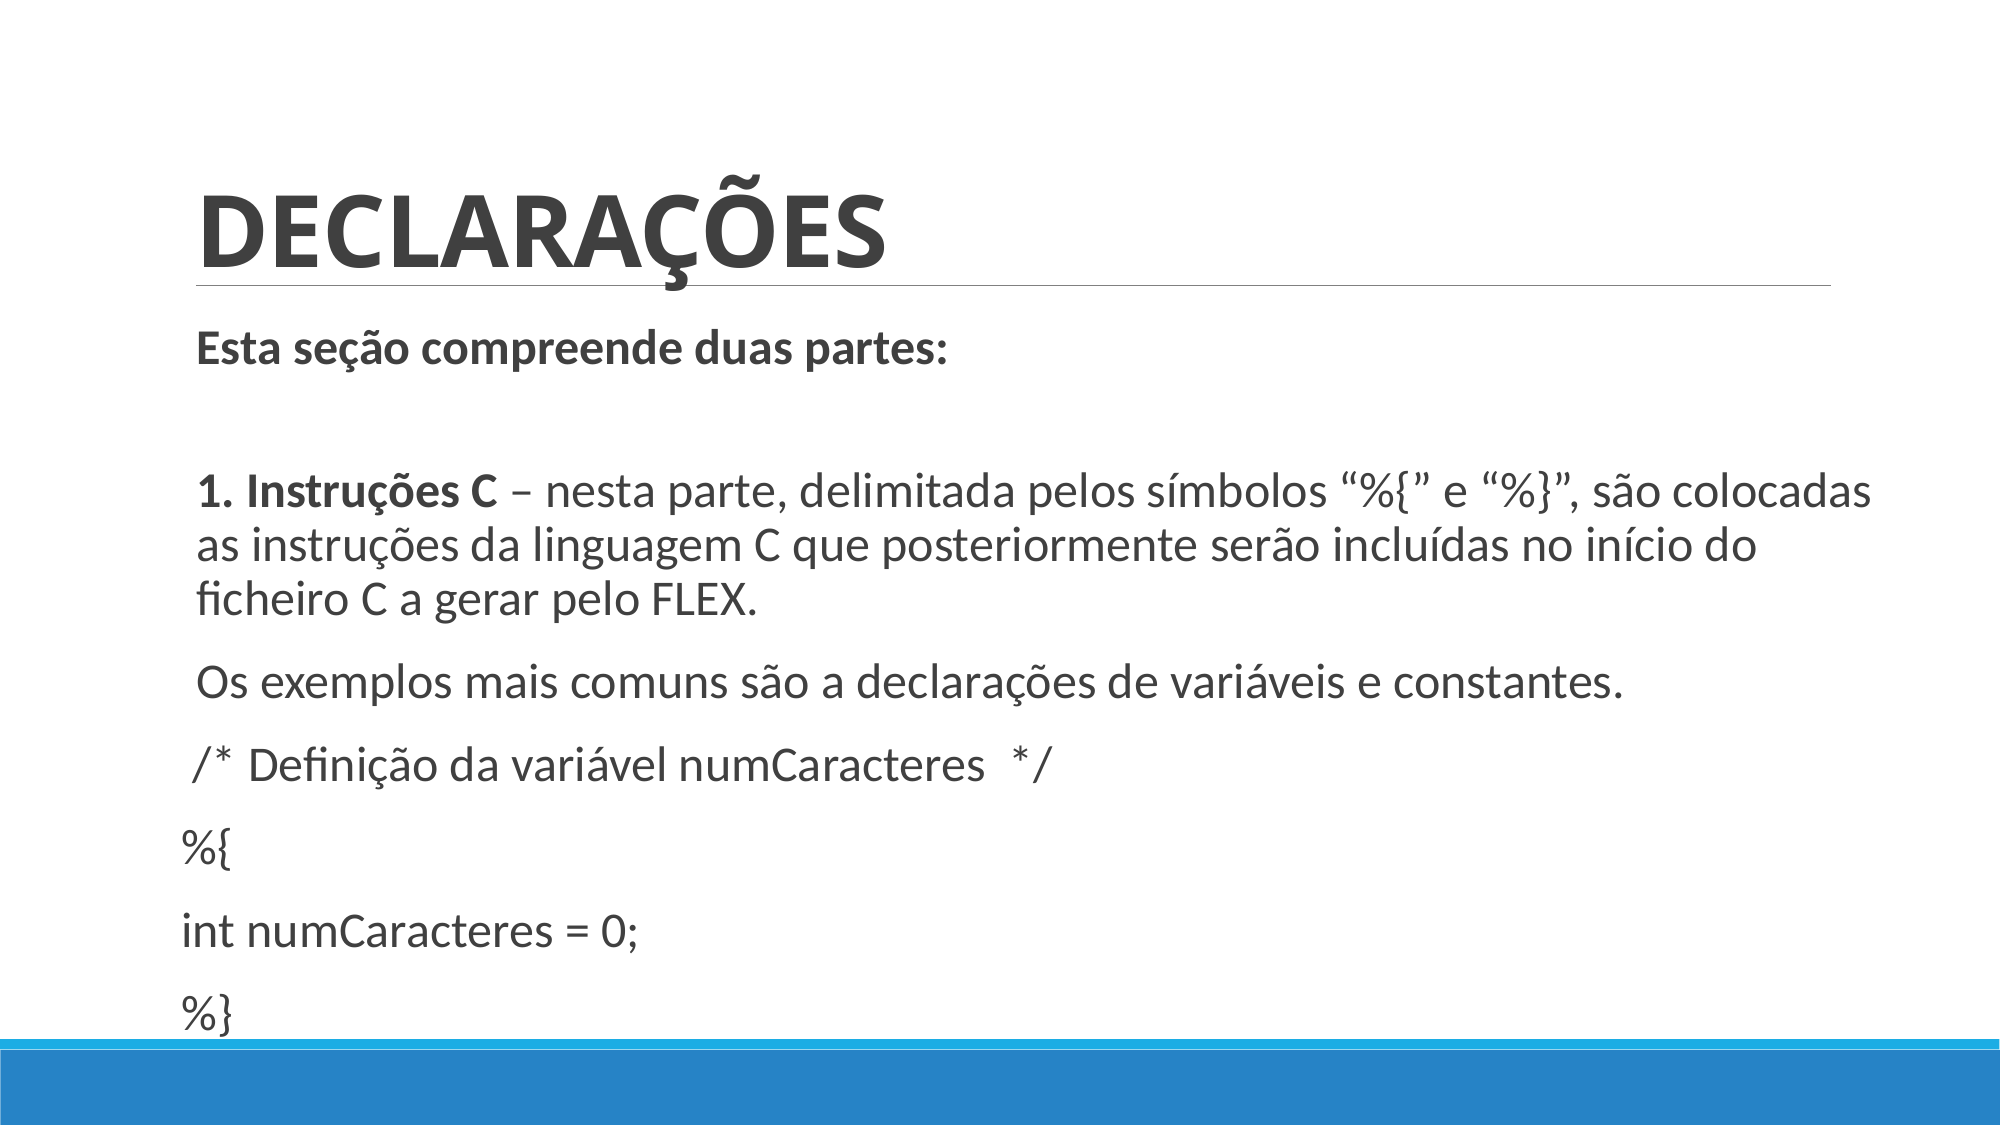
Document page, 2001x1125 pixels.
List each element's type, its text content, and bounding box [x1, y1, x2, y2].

title DECLARAÇÕES [179, 129, 1530, 296]
list Esta seção compreende duas partes: 1. Instruções C – nesta parte, delimitada pelos símbolos “%{” e “%}”, são colocadas as instruções da linguagem C que posteriormente serão incluídas no início do ficheiro C a gerar pelo FLEX. Os exemplos mais comuns são a declarações de variáveis e constantes. /* Definição da variável numCaracteres */ %{ int numCaracteres = 0; %} [181, 313, 1921, 956]
